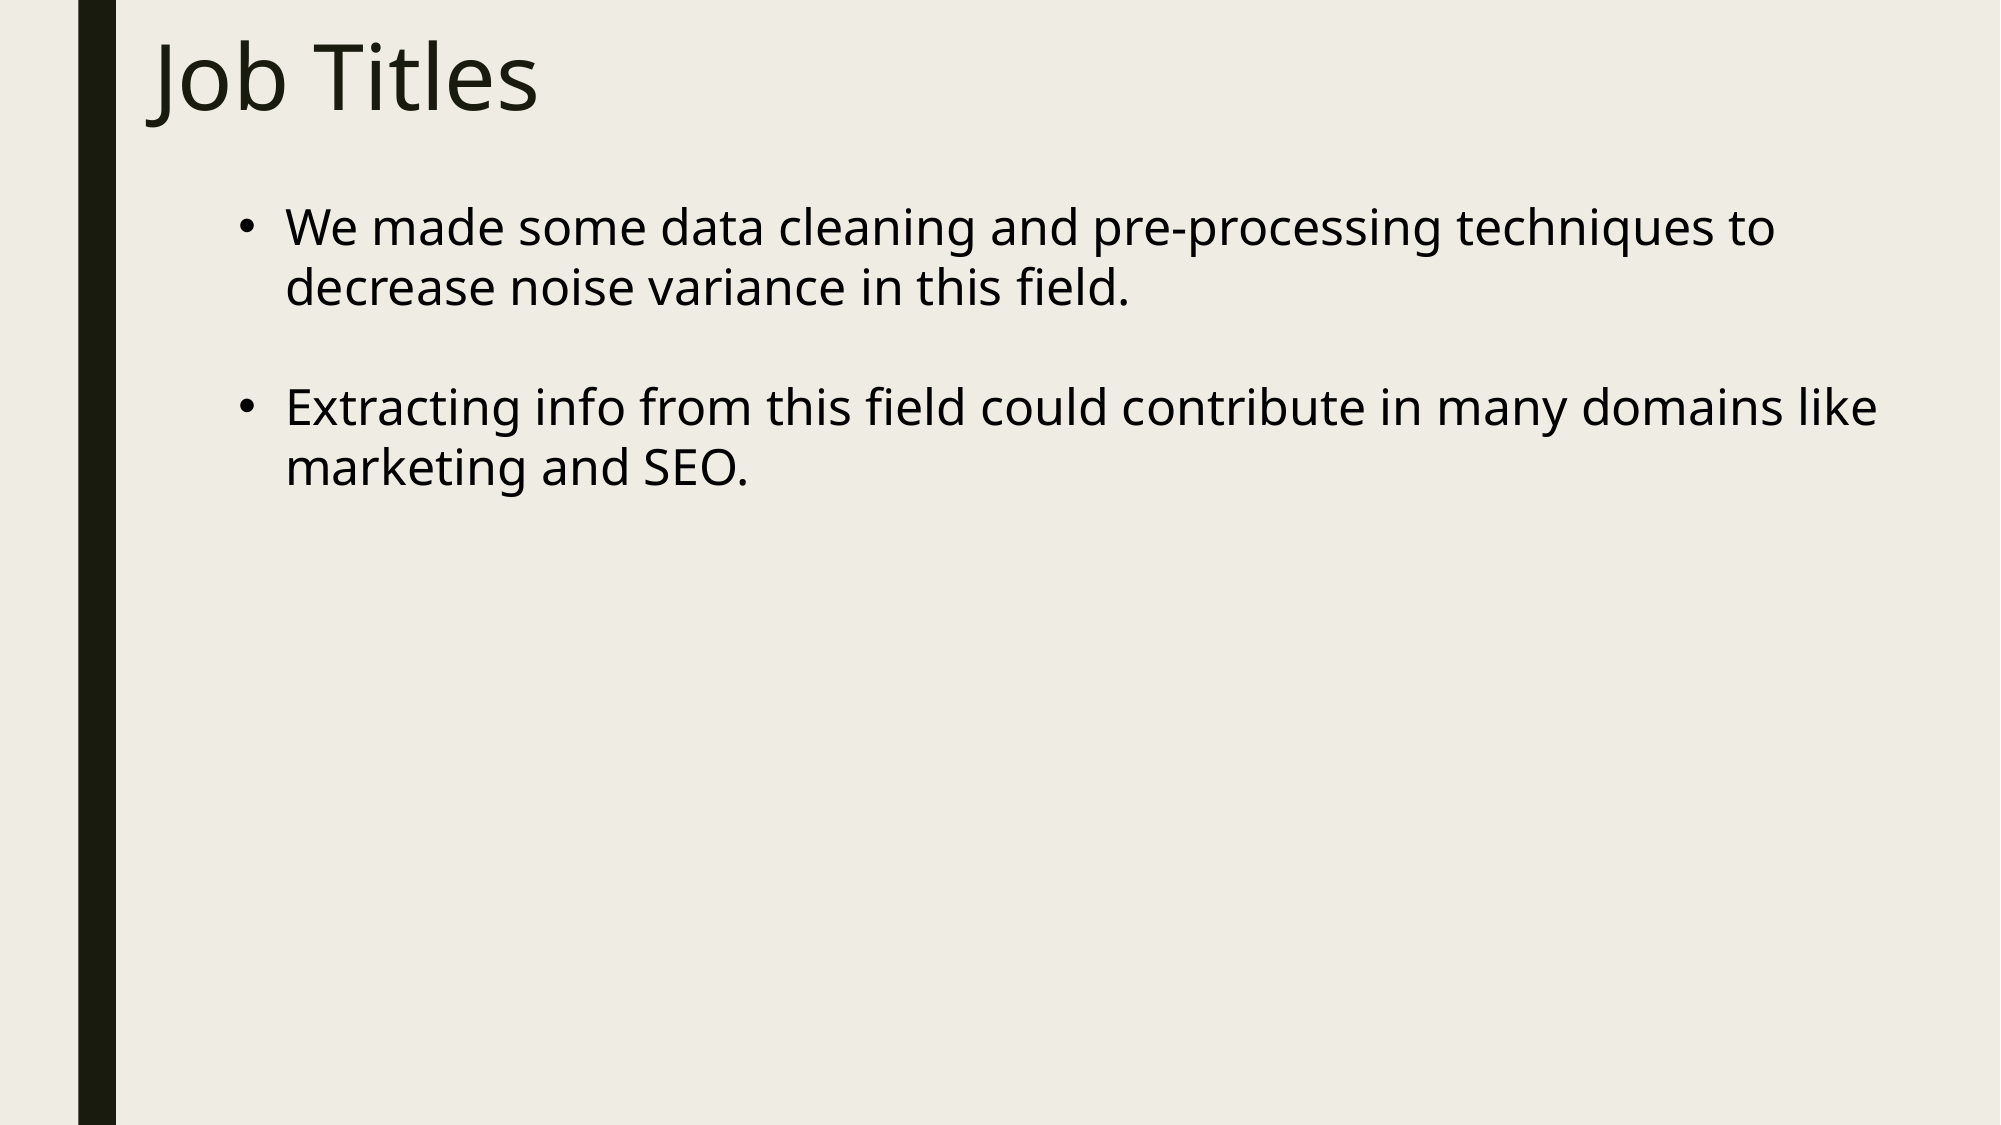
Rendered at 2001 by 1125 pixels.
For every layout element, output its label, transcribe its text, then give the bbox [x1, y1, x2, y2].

text_box We made some data cleaning and pre-processing techniques to decrease noise variance in this field. Extracting info from this field could contribute in many domains like marketing and SEO. [223, 188, 1901, 503]
title Job Titles [138, 24, 1714, 269]
